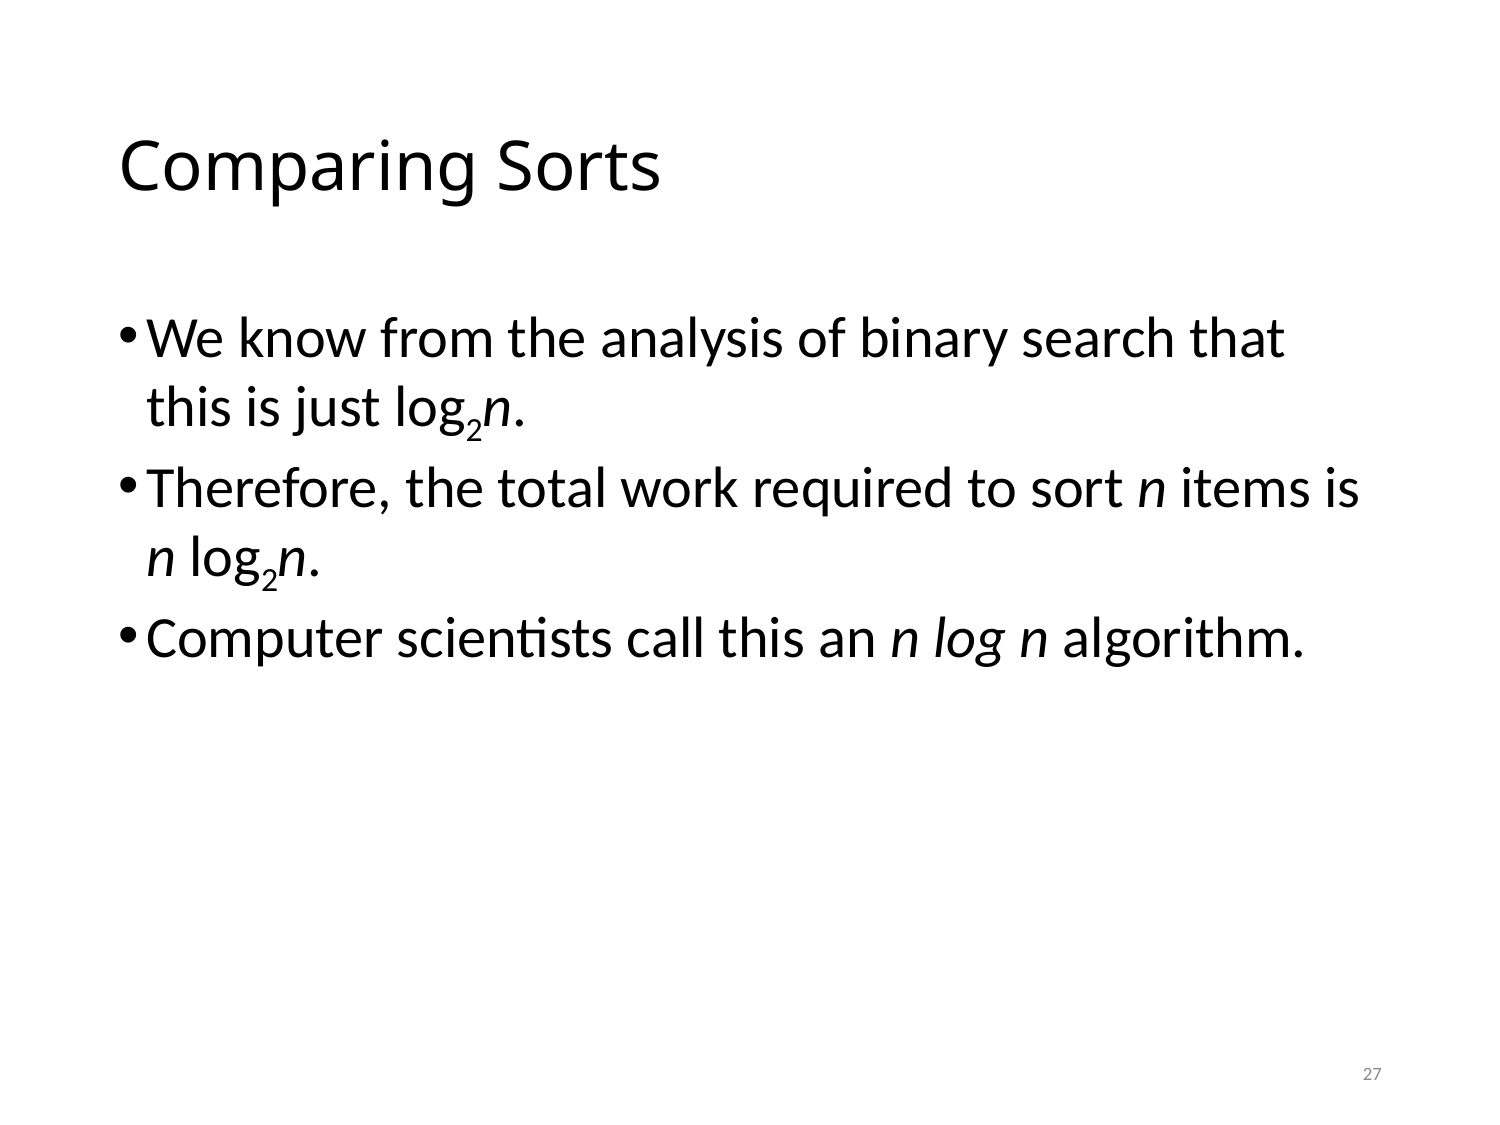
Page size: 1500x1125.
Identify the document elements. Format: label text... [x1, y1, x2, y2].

slide_number 27 [1059, 1042, 1397, 1103]
list We know from the analysis of binary search that this is just log2n. Therefore, the total work required to sort n items is n log2n. Computer scientists call this an n log n algorithm. [103, 299, 1397, 1014]
title Comparing Sorts [103, 59, 1397, 278]
